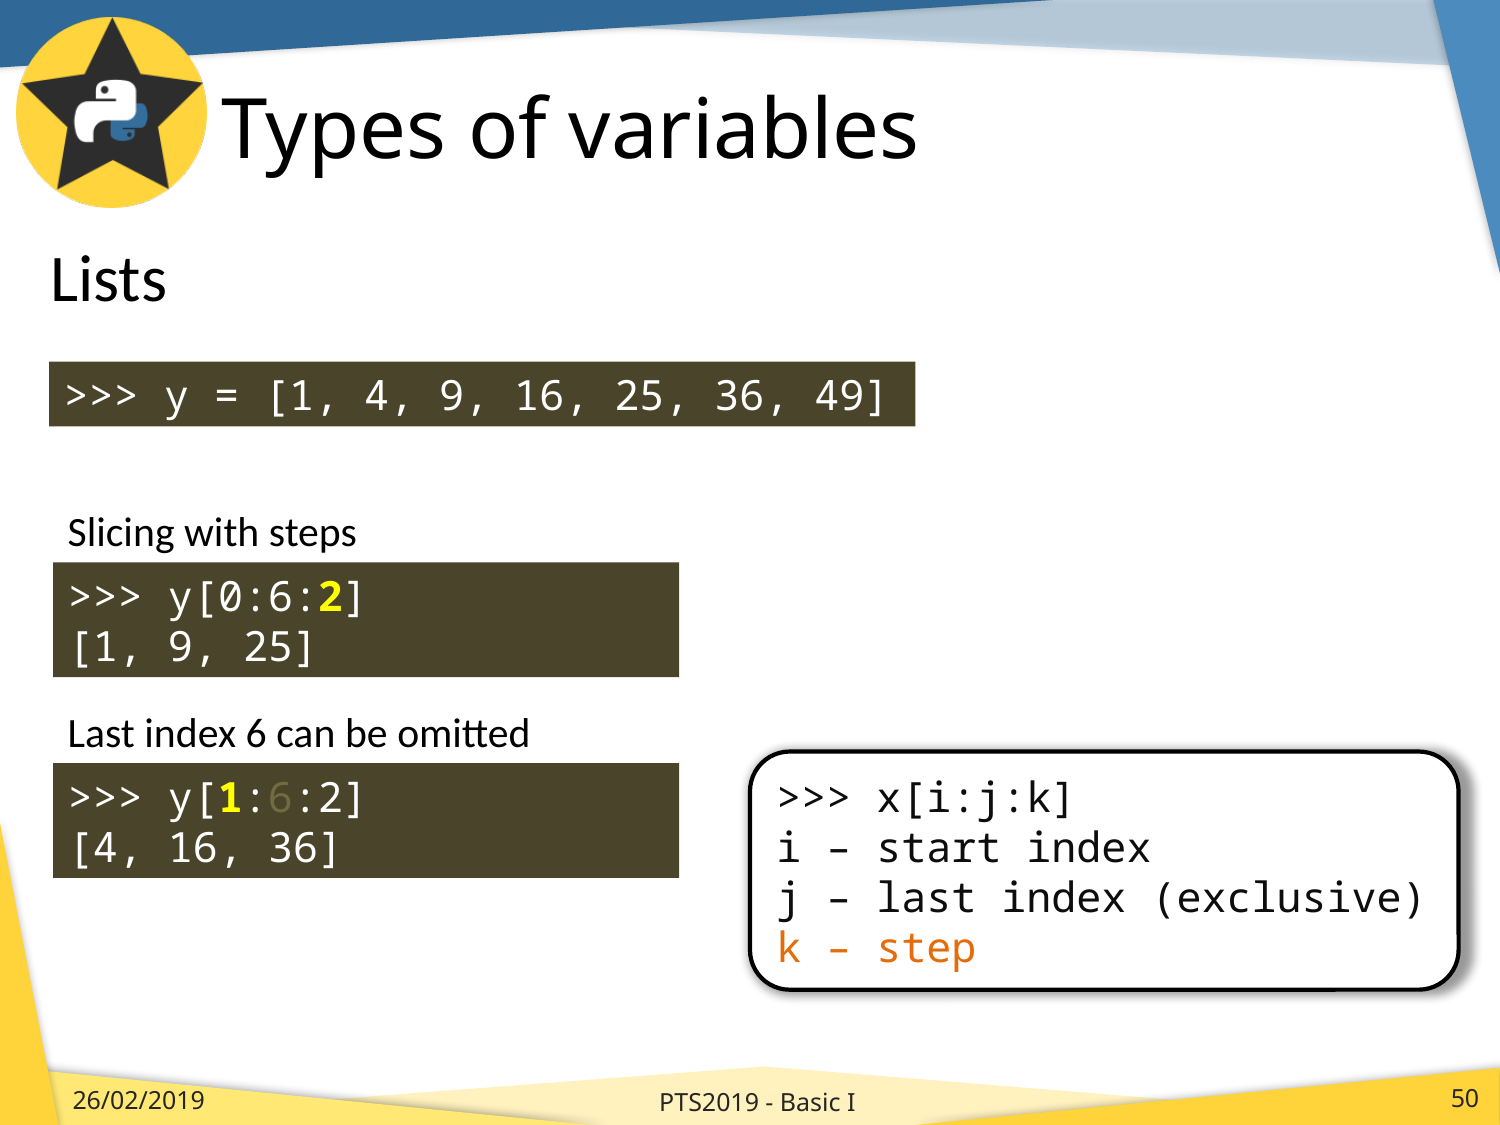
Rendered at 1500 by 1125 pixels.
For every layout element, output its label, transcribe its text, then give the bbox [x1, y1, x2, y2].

title Types of variables [206, 66, 1425, 185]
picture [16, 17, 207, 208]
footer PTS2019 - Basic I [520, 1071, 995, 1125]
slide_number 50 [1144, 1082, 1495, 1118]
text_box >>> y[0:6:2] [1, 9, 25] [51, 560, 681, 679]
text_box Last index 6 can be omitted [53, 697, 680, 763]
text_box >>> y[1:6:2] [4, 16, 36] [51, 761, 681, 880]
text_box Lists [35, 227, 402, 303]
text_box >>> x[i:j:k] i – start index j – last index (exclusive) k – step [750, 751, 1459, 990]
text_box >>> y = [1, 4, 9, 16, 25, 36, 49] [47, 360, 917, 429]
text_box Slicing with steps [53, 497, 680, 562]
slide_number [57, 1082, 408, 1118]
